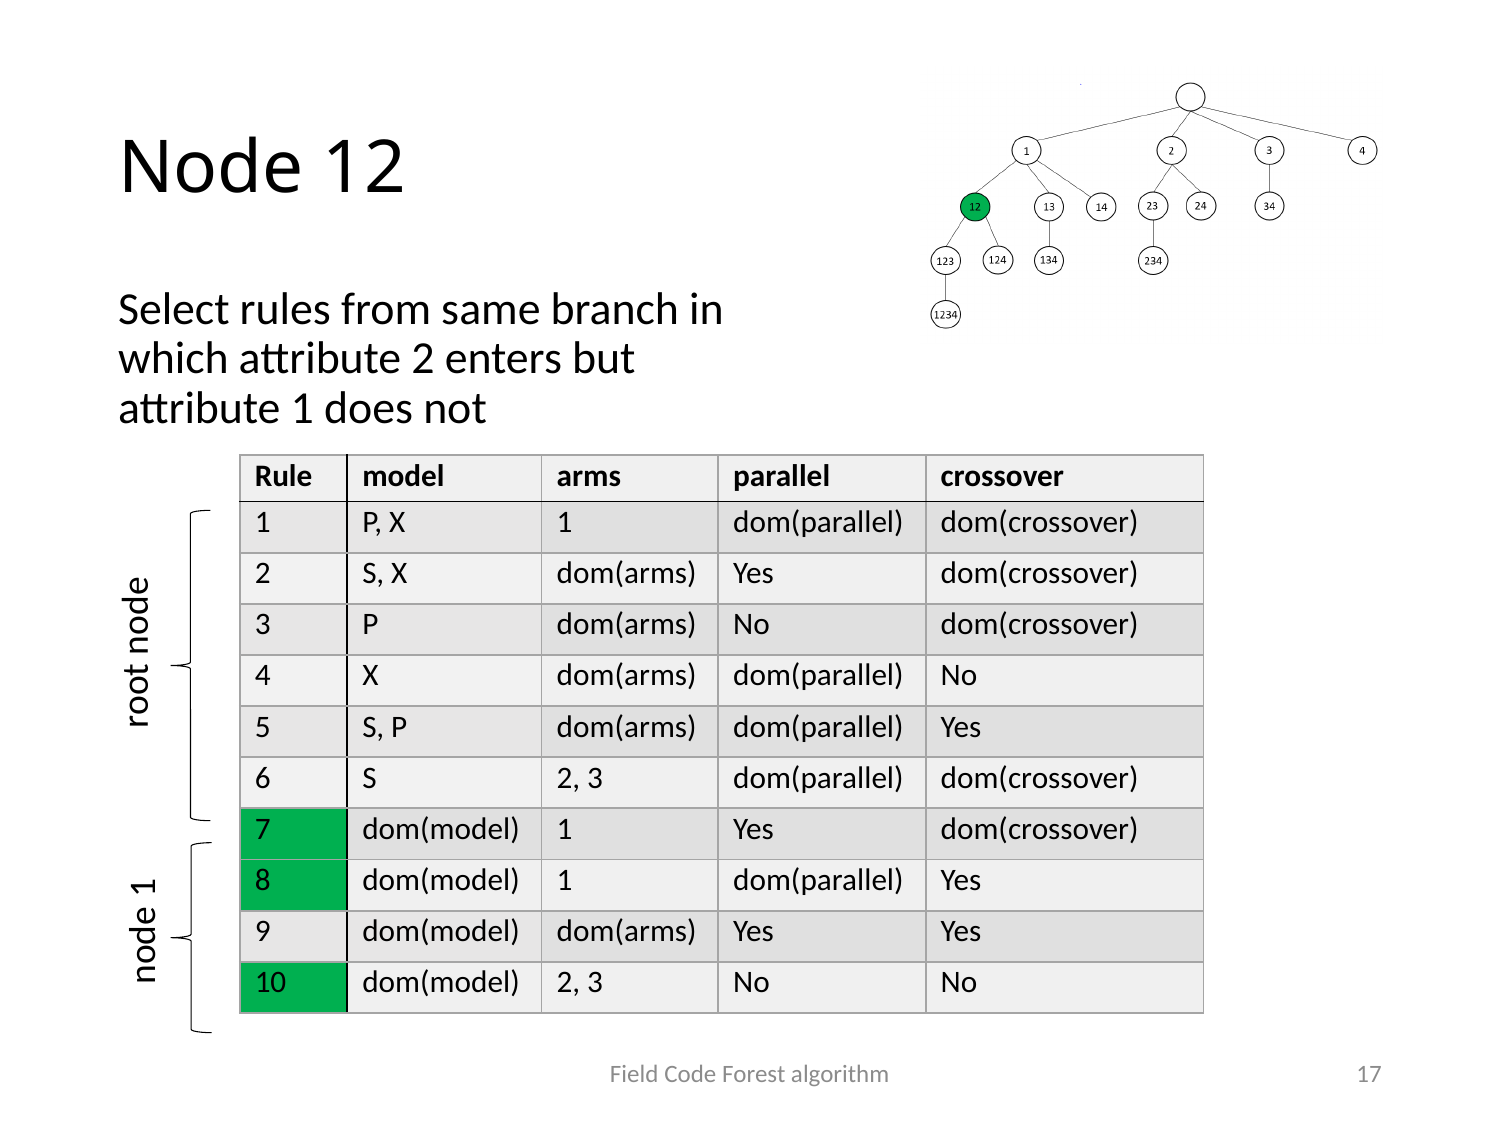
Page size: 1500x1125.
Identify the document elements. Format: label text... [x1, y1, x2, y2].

table_cell dom(arms) [542, 554, 717, 603]
table_cell 1 [241, 502, 346, 552]
table_cell Yes [719, 554, 925, 603]
table_cell No [927, 656, 1203, 705]
table_cell dom(model) [348, 809, 541, 859]
table_cell 9 [241, 912, 346, 961]
table_header Rule [241, 456, 346, 501]
table_cell Yes [719, 912, 925, 961]
text_box [170, 509, 211, 822]
picture [920, 66, 1383, 344]
table_cell Yes [927, 707, 1203, 756]
table_cell 8 [241, 860, 346, 910]
table_cell X [348, 656, 541, 705]
table_cell dom(crossover) [927, 554, 1203, 603]
table_cell dom(parallel) [719, 758, 925, 807]
table_cell 4 [241, 656, 346, 705]
table_cell dom(crossover) [927, 758, 1203, 807]
table_cell No [719, 963, 925, 1012]
slide_number 17 [1059, 1042, 1397, 1103]
table_cell 6 [241, 758, 346, 807]
table_cell dom(parallel) [719, 707, 925, 756]
table_cell Yes [927, 912, 1203, 961]
table_cell No [719, 605, 925, 654]
title Node 12 [103, 59, 1397, 278]
table_cell 10 [241, 963, 346, 1012]
table_cell 1 [542, 860, 717, 910]
table_cell S, X [348, 554, 541, 603]
table_cell 3 [241, 605, 346, 654]
table_cell No [927, 963, 1203, 1012]
table_cell dom(parallel) [719, 502, 925, 552]
table_cell dom(arms) [542, 605, 717, 654]
table_cell S [348, 758, 541, 807]
table_cell 1 [542, 502, 717, 552]
table_header crossover [927, 456, 1203, 501]
table_cell 2, 3 [542, 758, 717, 807]
table_cell dom(arms) [542, 912, 717, 961]
table_cell dom(crossover) [927, 605, 1203, 654]
table_header parallel [719, 456, 925, 501]
table_cell 2 [241, 554, 346, 603]
table_cell dom(model) [348, 860, 541, 910]
table_cell Yes [719, 809, 925, 859]
table_header model [348, 456, 541, 501]
text_box node 1 [110, 863, 170, 1000]
text_box root node [103, 562, 163, 743]
table_cell 5 [241, 707, 346, 756]
table_cell dom(arms) [542, 707, 717, 756]
table_cell P, X [348, 502, 541, 552]
table_cell 1 [542, 809, 717, 859]
table_cell dom(crossover) [927, 502, 1203, 552]
table_cell dom(crossover) [927, 809, 1203, 859]
table_header arms [542, 456, 717, 501]
table_cell dom(model) [348, 963, 541, 1012]
table_cell Yes [927, 860, 1203, 910]
table_cell S, P [348, 707, 541, 756]
table_cell 7 [241, 809, 346, 859]
table_cell dom(model) [348, 912, 541, 961]
table_cell dom(parallel) [719, 656, 925, 705]
list Select rules from same branch in which attribute 2 enters but attribute 1 does not [103, 277, 765, 489]
table_cell dom(parallel) [719, 860, 925, 910]
footer Field Code Forest algorithm [496, 1042, 1004, 1103]
table_cell dom(arms) [542, 656, 717, 705]
table_cell P [348, 605, 541, 654]
table_cell 2, 3 [542, 963, 717, 1012]
text_box [170, 842, 212, 1034]
